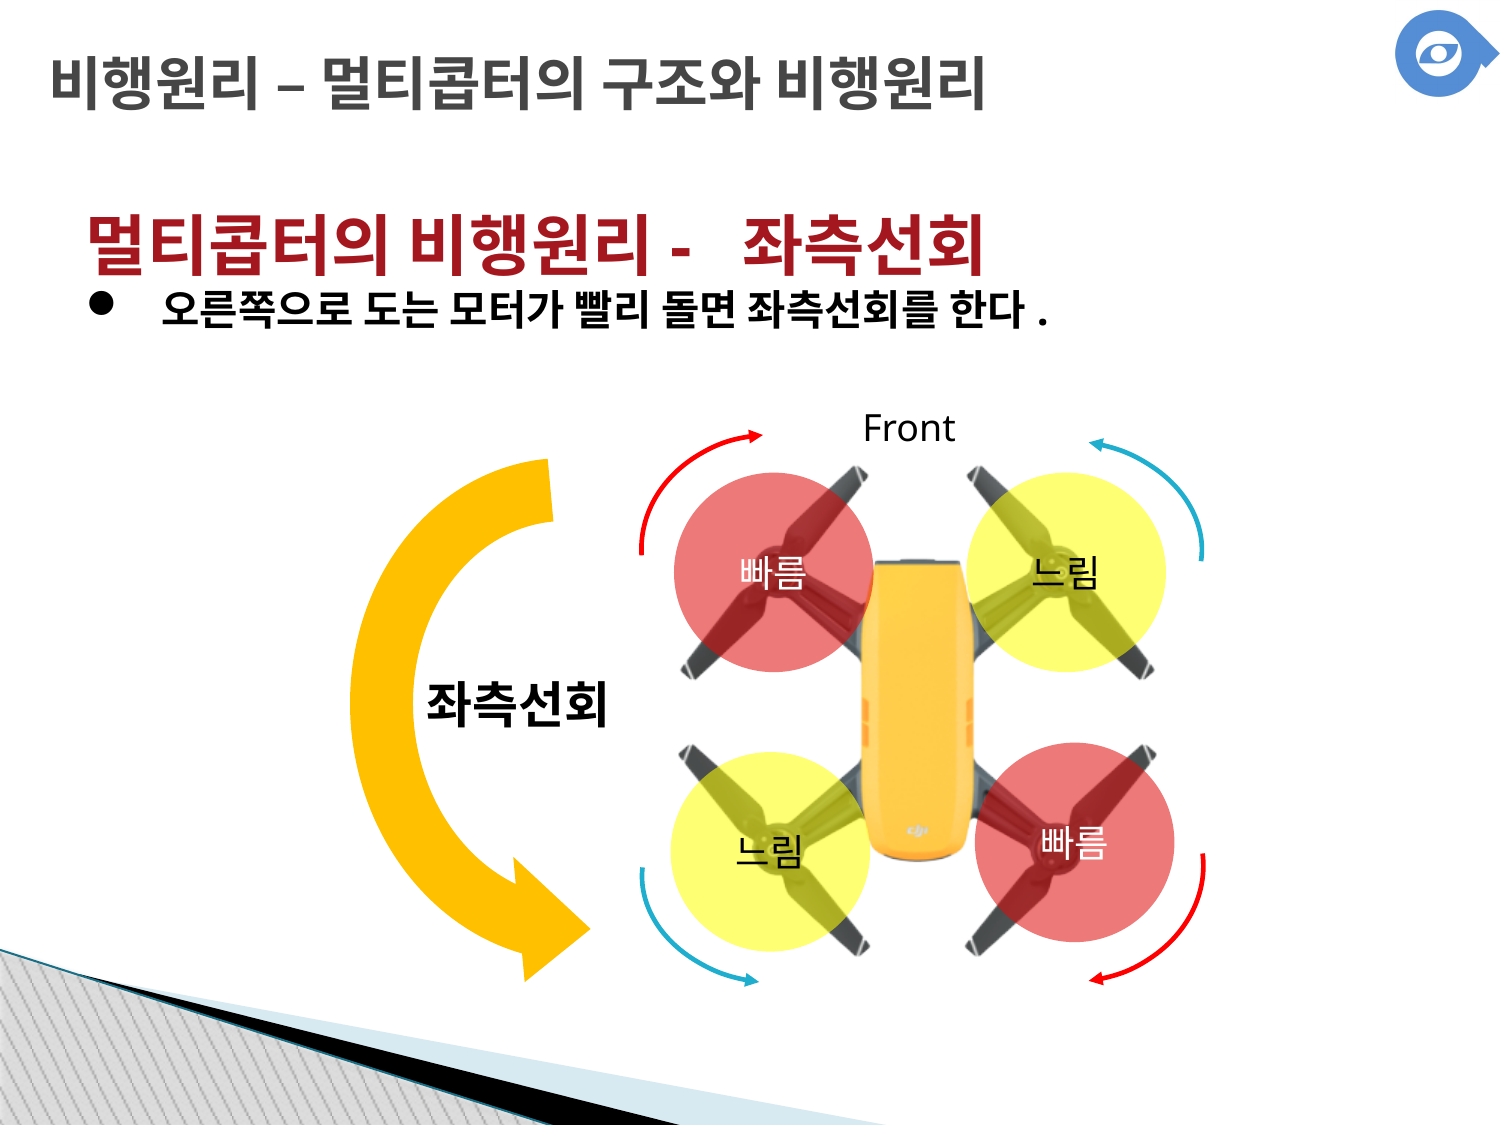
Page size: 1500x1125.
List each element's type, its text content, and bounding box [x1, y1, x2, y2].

text_box [713, 971, 761, 987]
text_box [347, 456, 593, 985]
text_box 좌측선회 [411, 666, 656, 742]
text_box 멀티콥터의 비행원리- 좌측선회 오른쪽으로 도는 모터가 빨리 돌면 좌측선회를 한다. [70, 196, 1400, 341]
text_box 비행원리 – 멀티콥터의 구조와 비행원리 [33, 39, 1166, 114]
text_box [1086, 438, 1134, 455]
text_box [1087, 971, 1129, 985]
text_box [640, 482, 665, 556]
text_box [641, 867, 665, 937]
text_box 빠름 [1171, 809, 1177, 857]
picture [1394, 0, 1500, 106]
picture [671, 456, 1166, 963]
text_box [696, 430, 765, 455]
text_box [1171, 480, 1203, 562]
text_box [1171, 853, 1205, 943]
text_box Front [847, 396, 990, 455]
